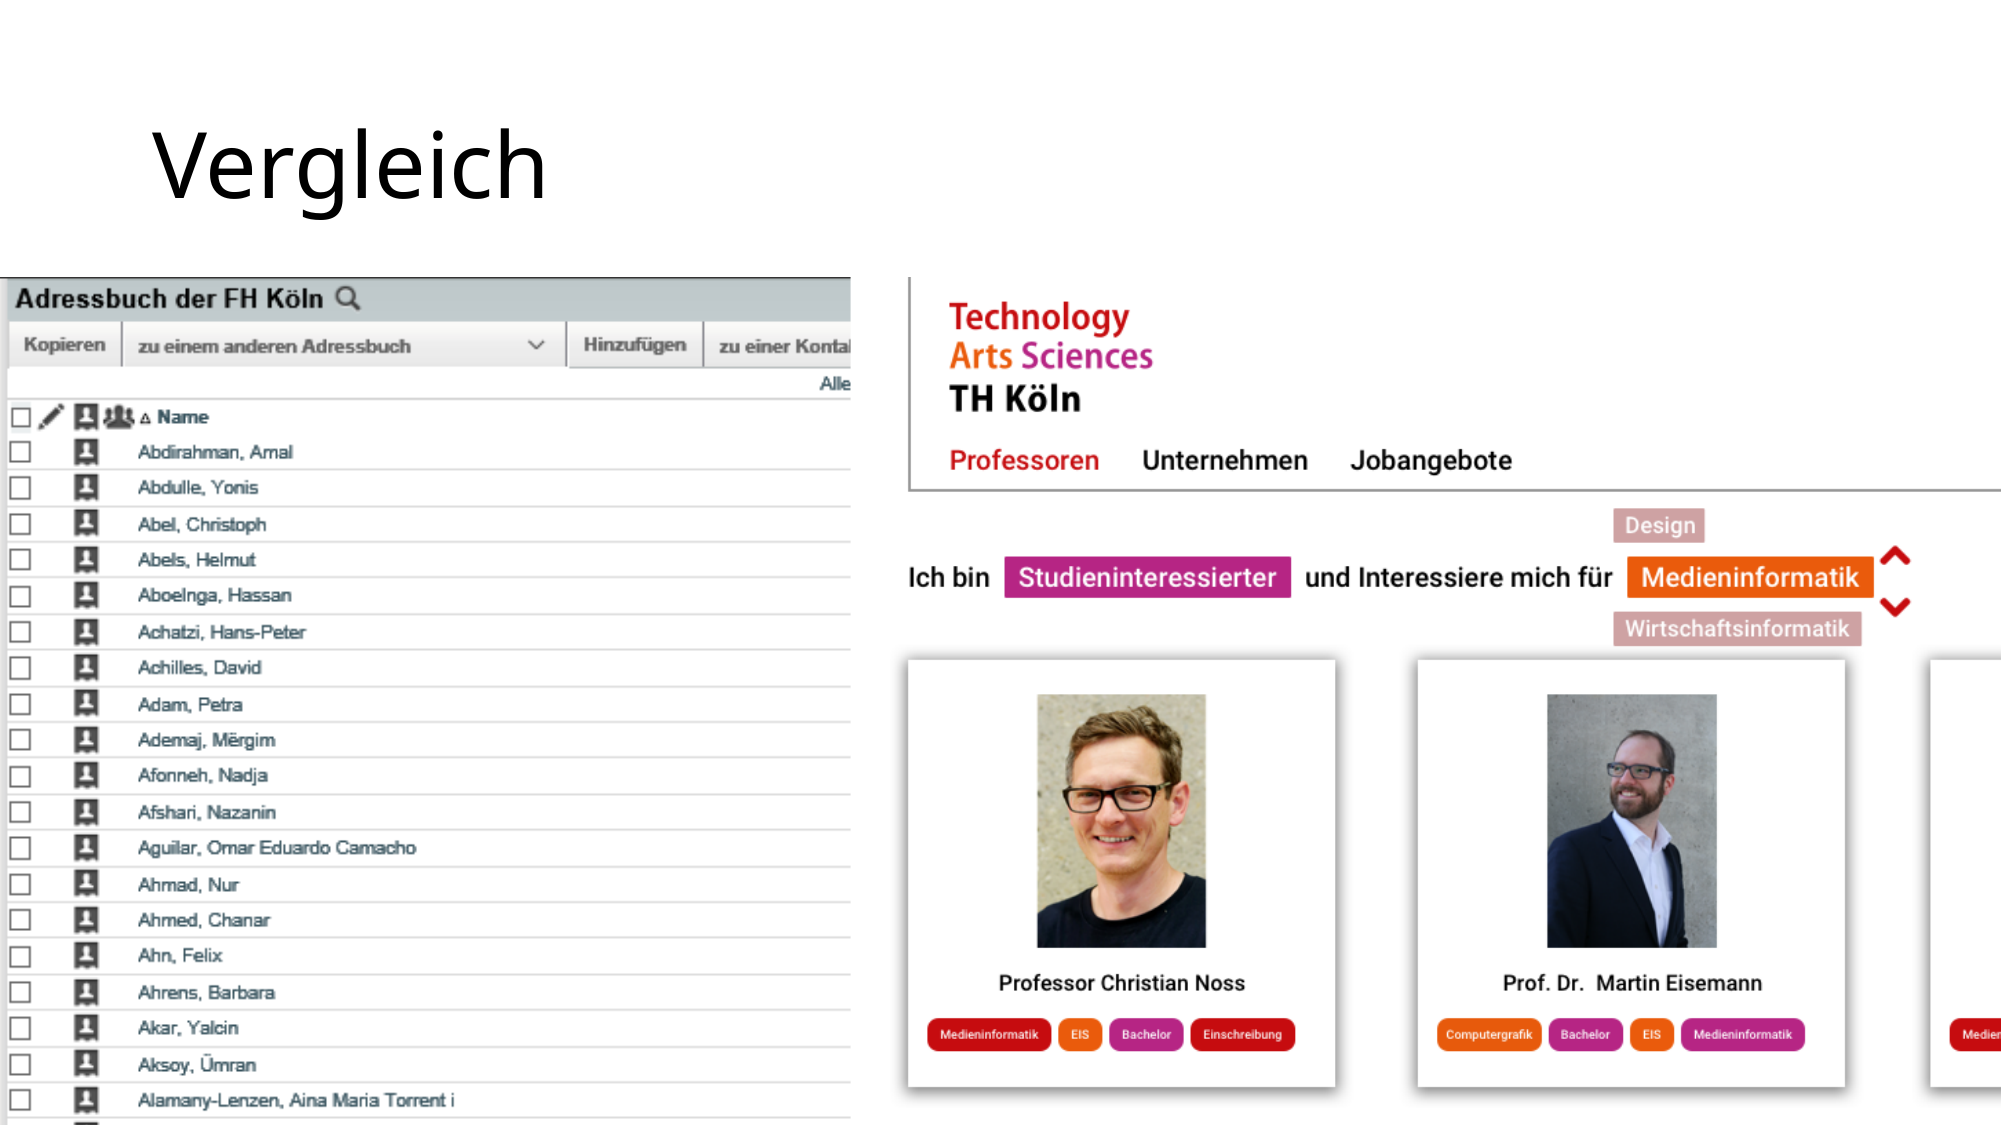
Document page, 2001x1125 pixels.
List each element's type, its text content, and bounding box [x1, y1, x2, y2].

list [850, 277, 2000, 1125]
title Vergleich [137, 59, 1863, 277]
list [0, 277, 850, 1125]
